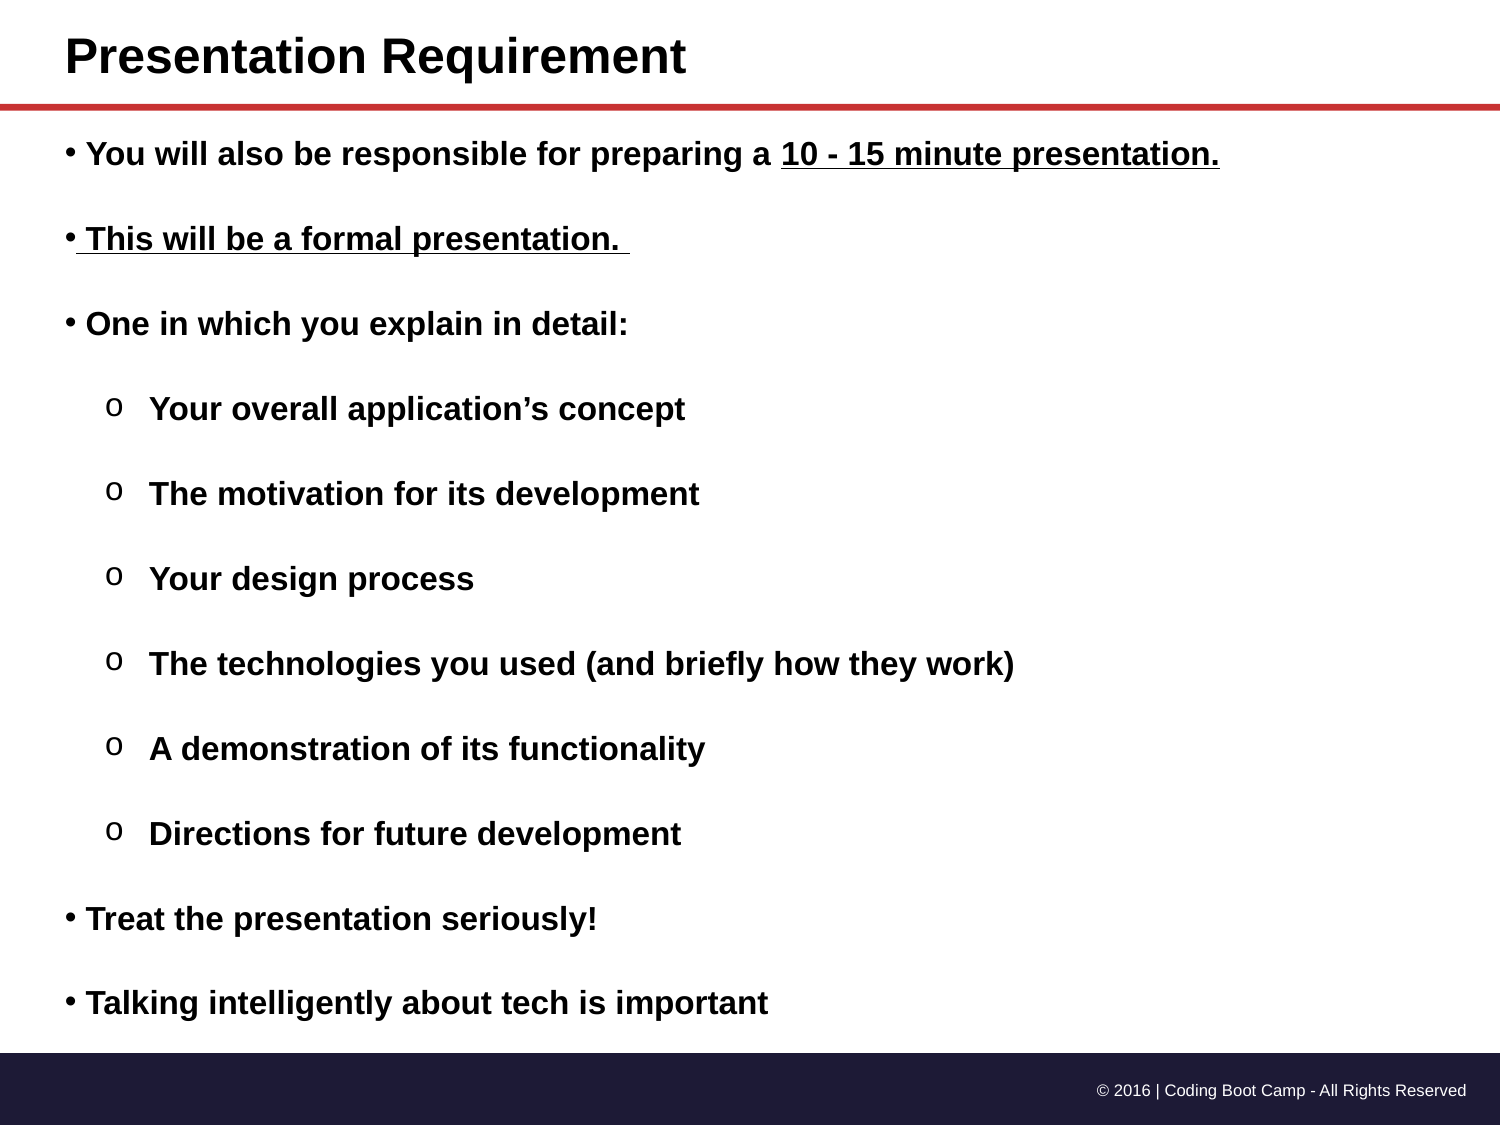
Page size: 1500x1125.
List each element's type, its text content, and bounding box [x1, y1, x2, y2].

text_box You will also be responsible for preparing a 10 - 15 minute presentation. This will be a formal presentation. One in which you explain in detail: Your overall application’s concept The motivation for its development Your design process The technologies you used (and briefly how they work) A demonstration of its functionality Directions for future development Treat the presentation seriously! Talking intelligently about tech is important [49, 125, 1482, 1019]
text_box Presentation Requirement [50, 16, 1163, 91]
